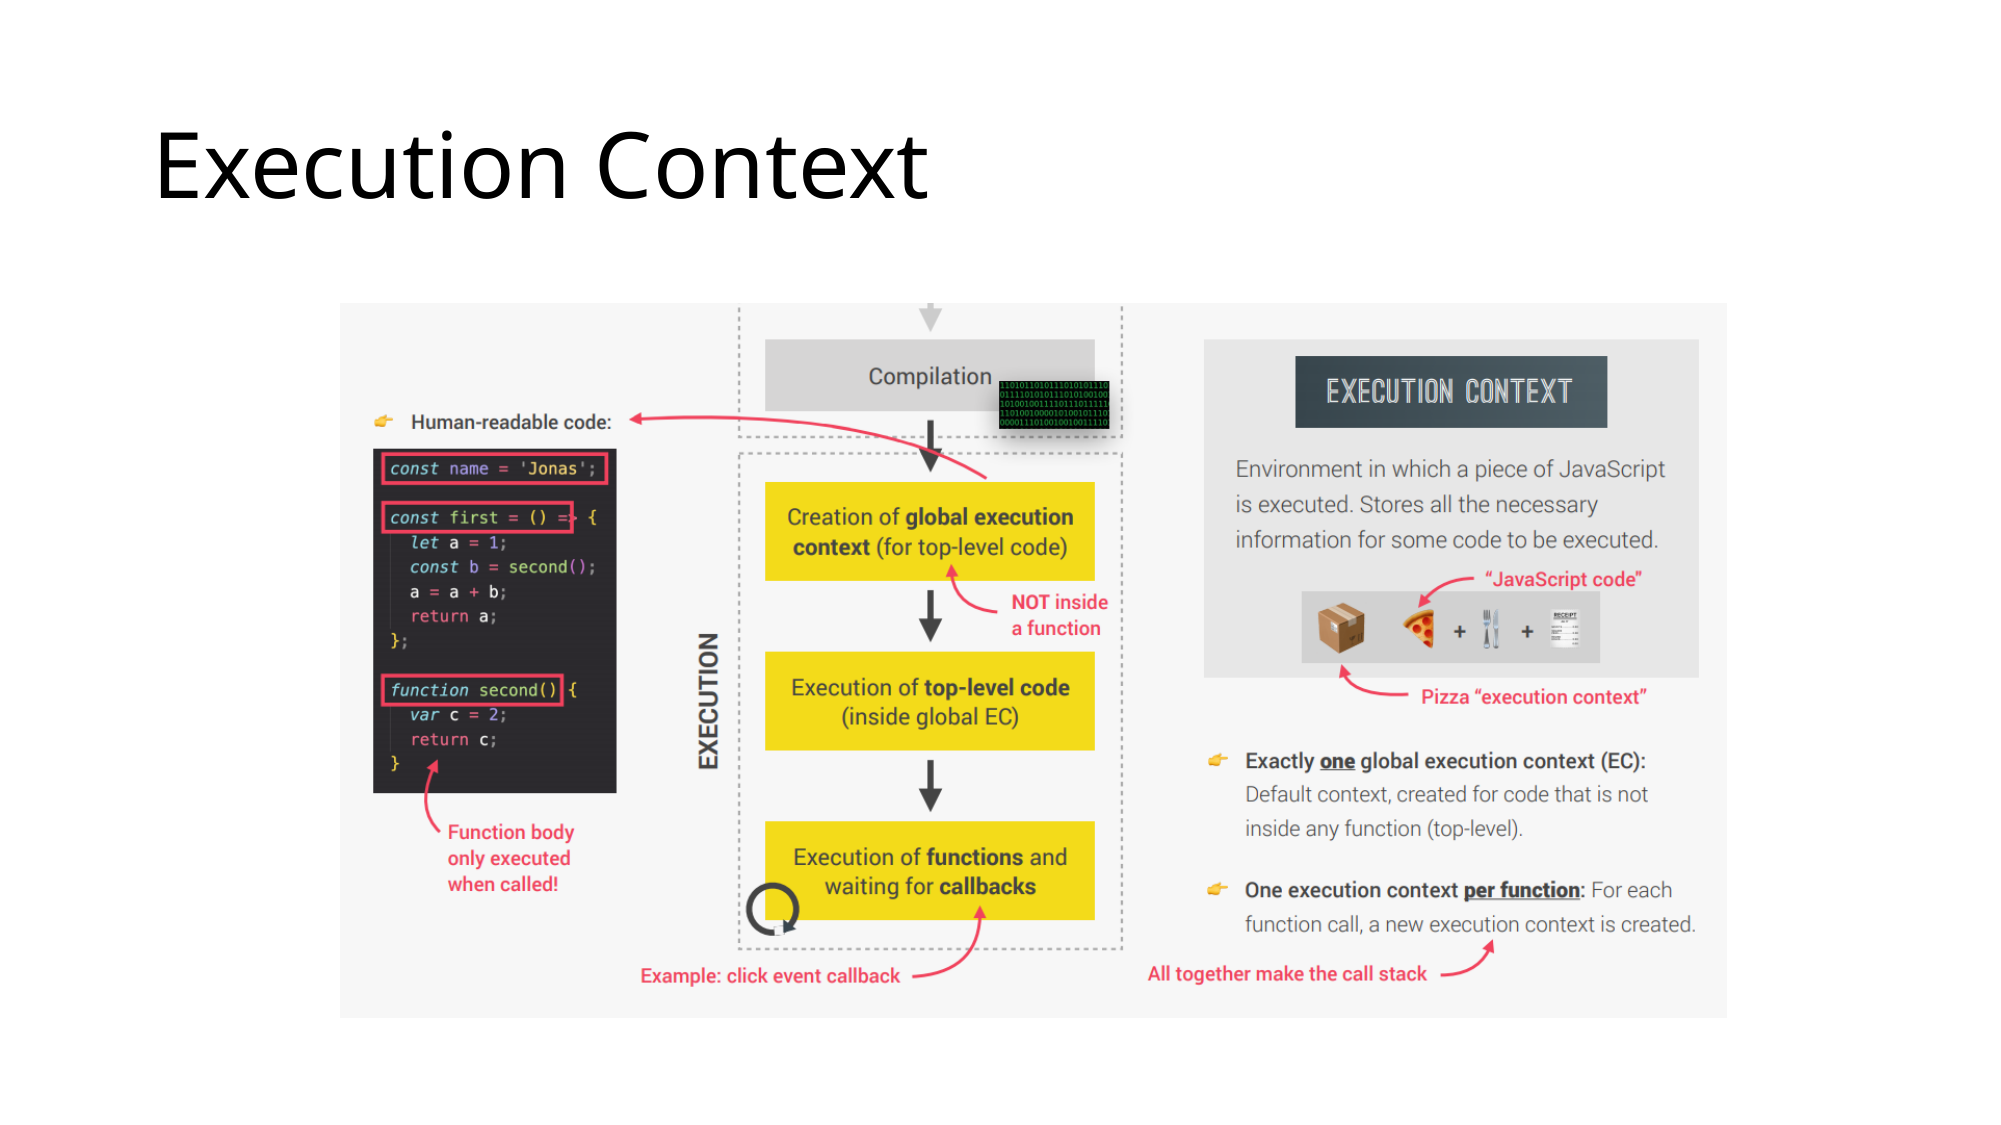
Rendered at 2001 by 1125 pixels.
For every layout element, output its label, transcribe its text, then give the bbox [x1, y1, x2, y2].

title Execution Context [137, 59, 1863, 278]
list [340, 303, 1727, 1018]
